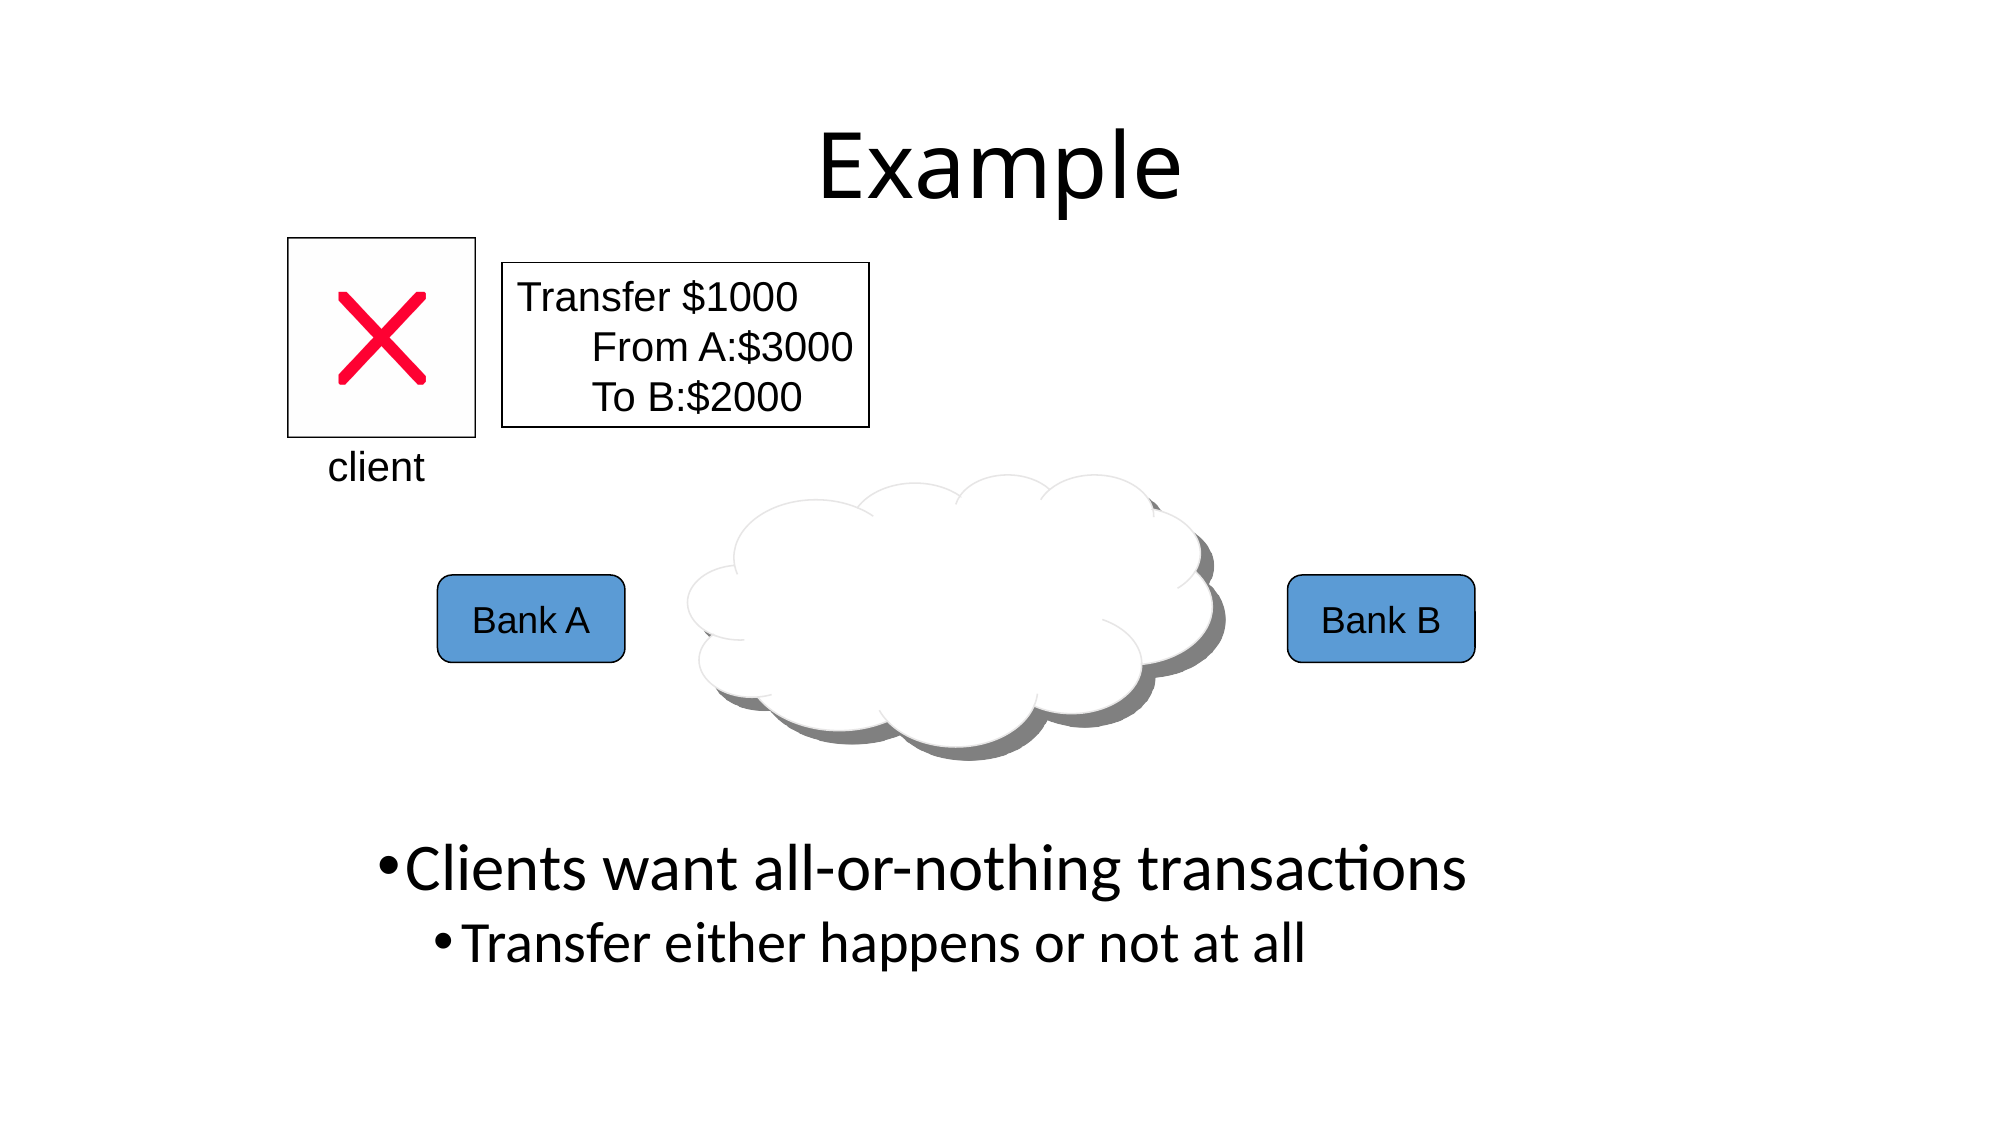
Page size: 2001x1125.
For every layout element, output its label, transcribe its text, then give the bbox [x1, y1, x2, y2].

text_box Bank B [1287, 574, 1476, 663]
picture [287, 237, 476, 438]
text_box Bank A [437, 574, 625, 663]
text_box Transfer $1000 From A:$3000 To B:$2000 [501, 262, 869, 428]
list Clients want all-or-nothing transactions Transfer either happens or not at all [362, 825, 1638, 1000]
title Example [362, 75, 1638, 263]
text_box client [312, 438, 440, 498]
text_box [687, 474, 1213, 747]
